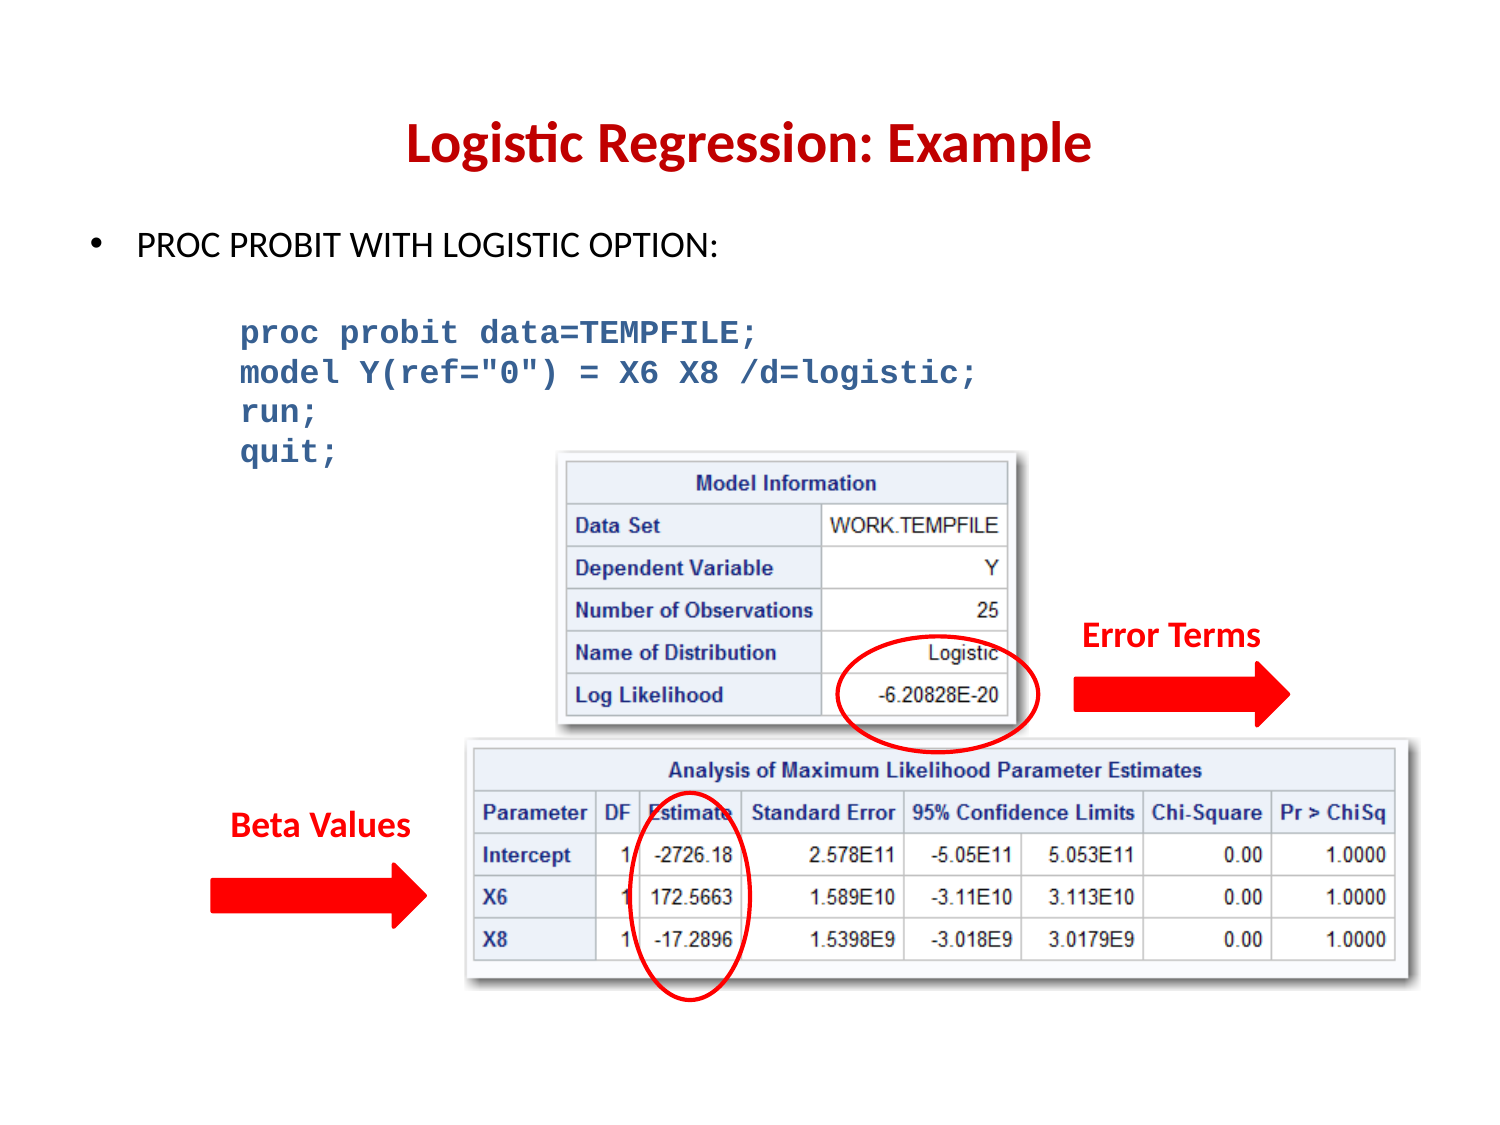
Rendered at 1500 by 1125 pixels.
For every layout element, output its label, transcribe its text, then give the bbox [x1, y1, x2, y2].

text_box [675, 999, 705, 1003]
title Logistic Regression: Example [75, 45, 1425, 212]
text_box PROC PROBIT WITH LOGISTIC OPTION: proc probit data=TEMPFILE; model Y(ref="0") = X6 X8 /d=logistic; run; quit; [74, 212, 1425, 477]
picture [464, 449, 1422, 992]
text_box [1073, 663, 1291, 728]
text_box [1035, 675, 1041, 714]
text_box Error Terms [1035, 602, 1316, 663]
text_box [210, 862, 427, 929]
text_box Beta Values [177, 792, 459, 853]
